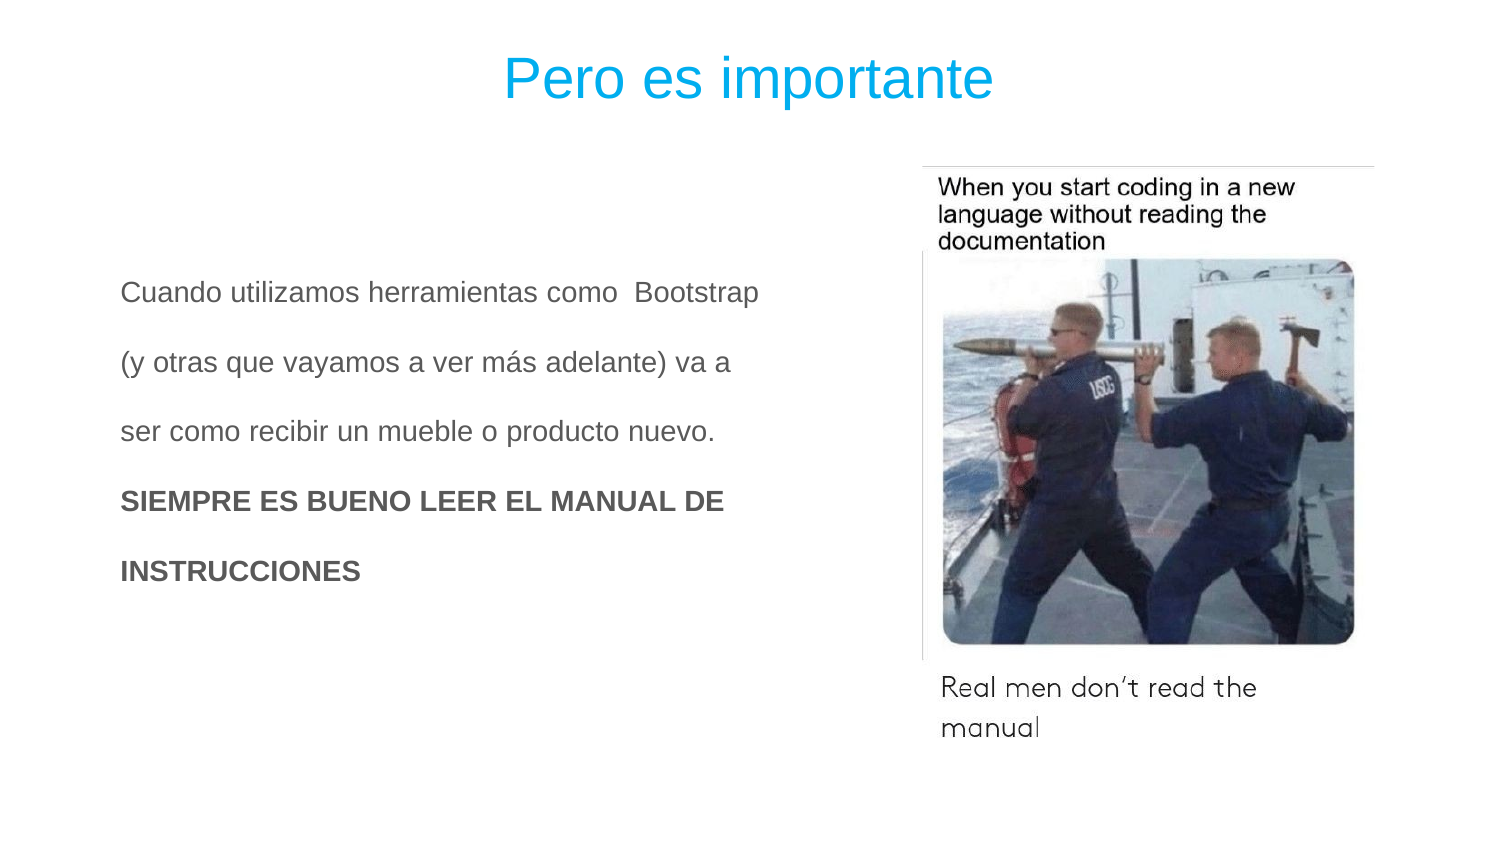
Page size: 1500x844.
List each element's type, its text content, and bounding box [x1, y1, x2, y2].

text_box Cuando utilizamos herramientas como Bootstrap (y otras que vayamos a ver más adelante) va a ser como recibir un mueble o producto nuevo. SIEMPRE ES BUENO LEER EL MANUAL DE INSTRUCCIONES [118, 270, 762, 588]
text_box [922, 166, 1375, 739]
text_box Pero es importante [501, 38, 998, 182]
